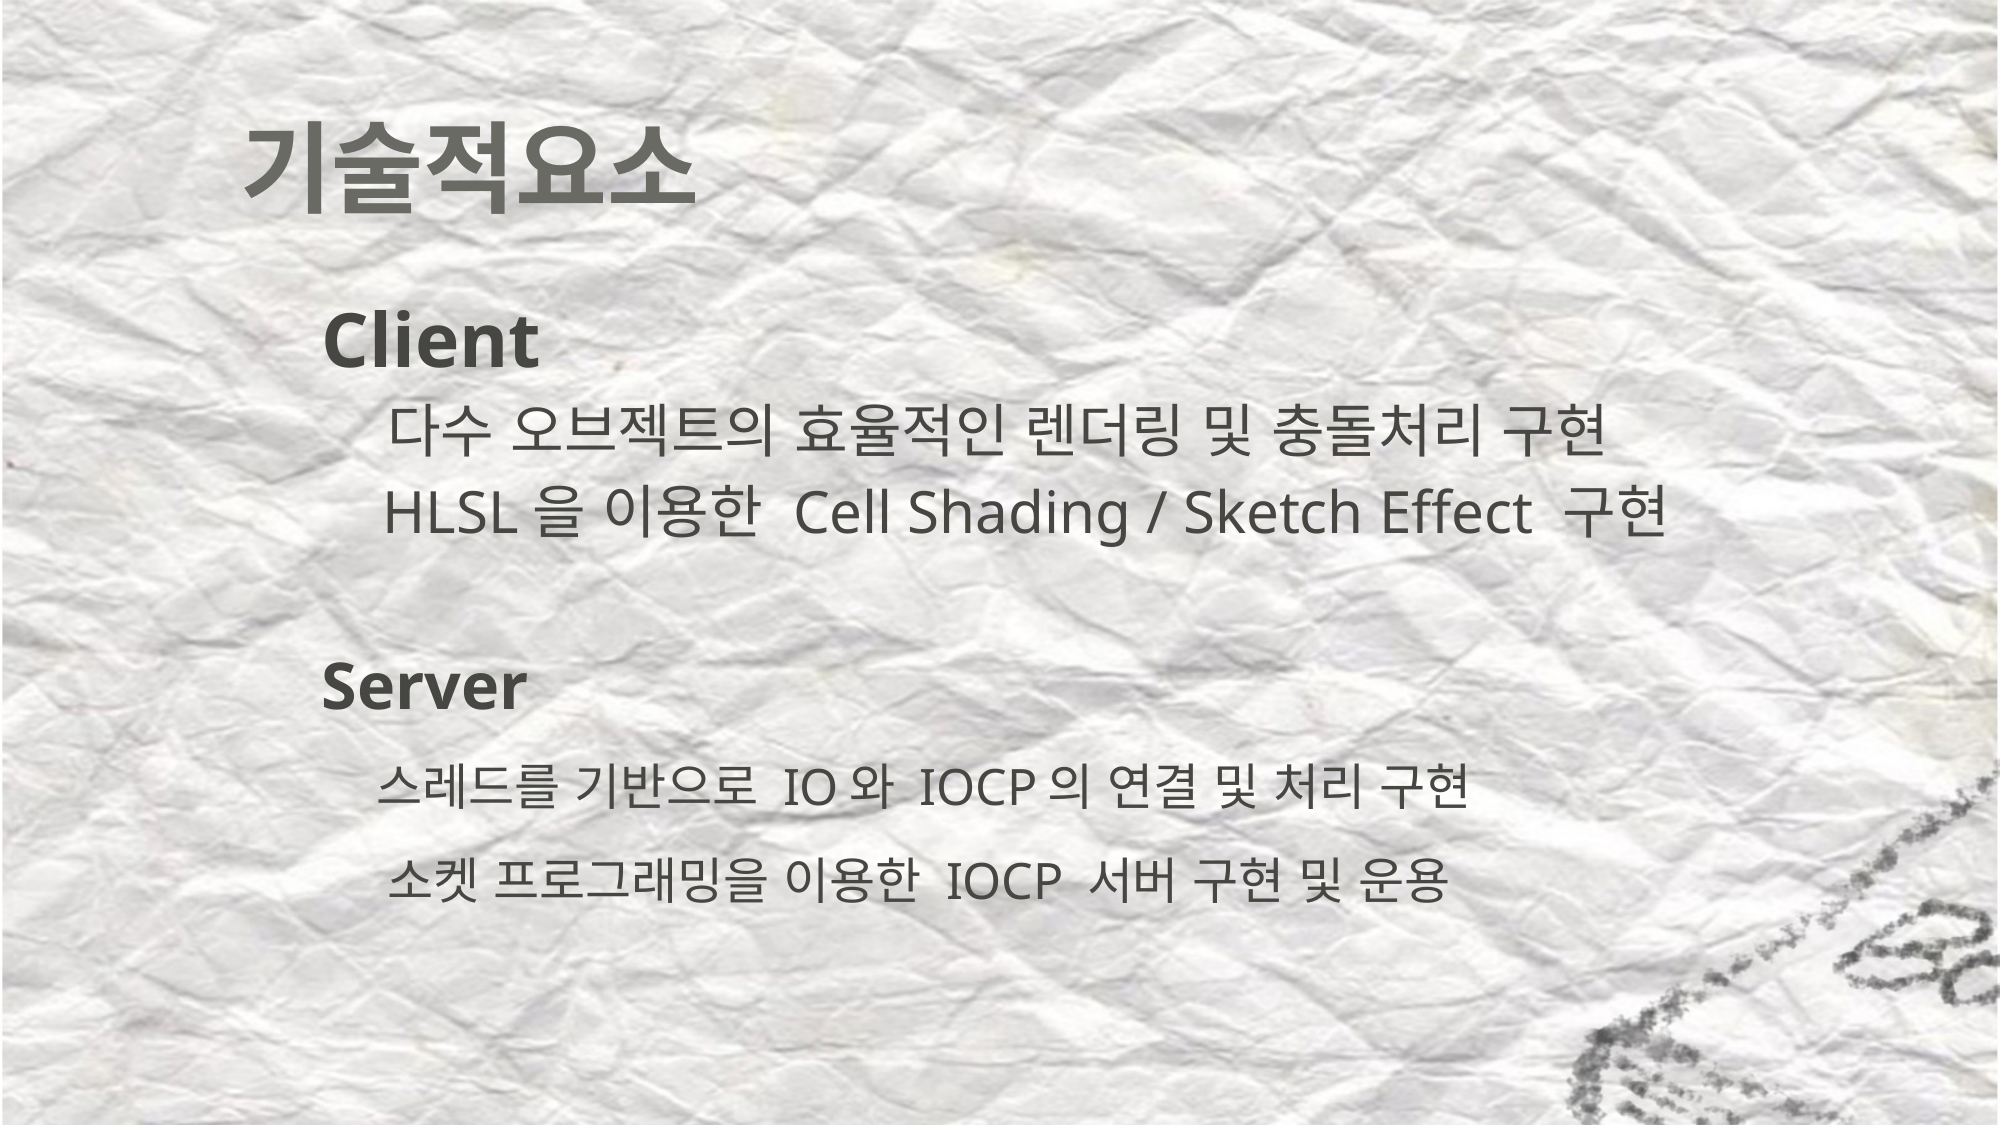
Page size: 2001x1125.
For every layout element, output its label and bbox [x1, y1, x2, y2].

list [0, 0, 2000, 1125]
